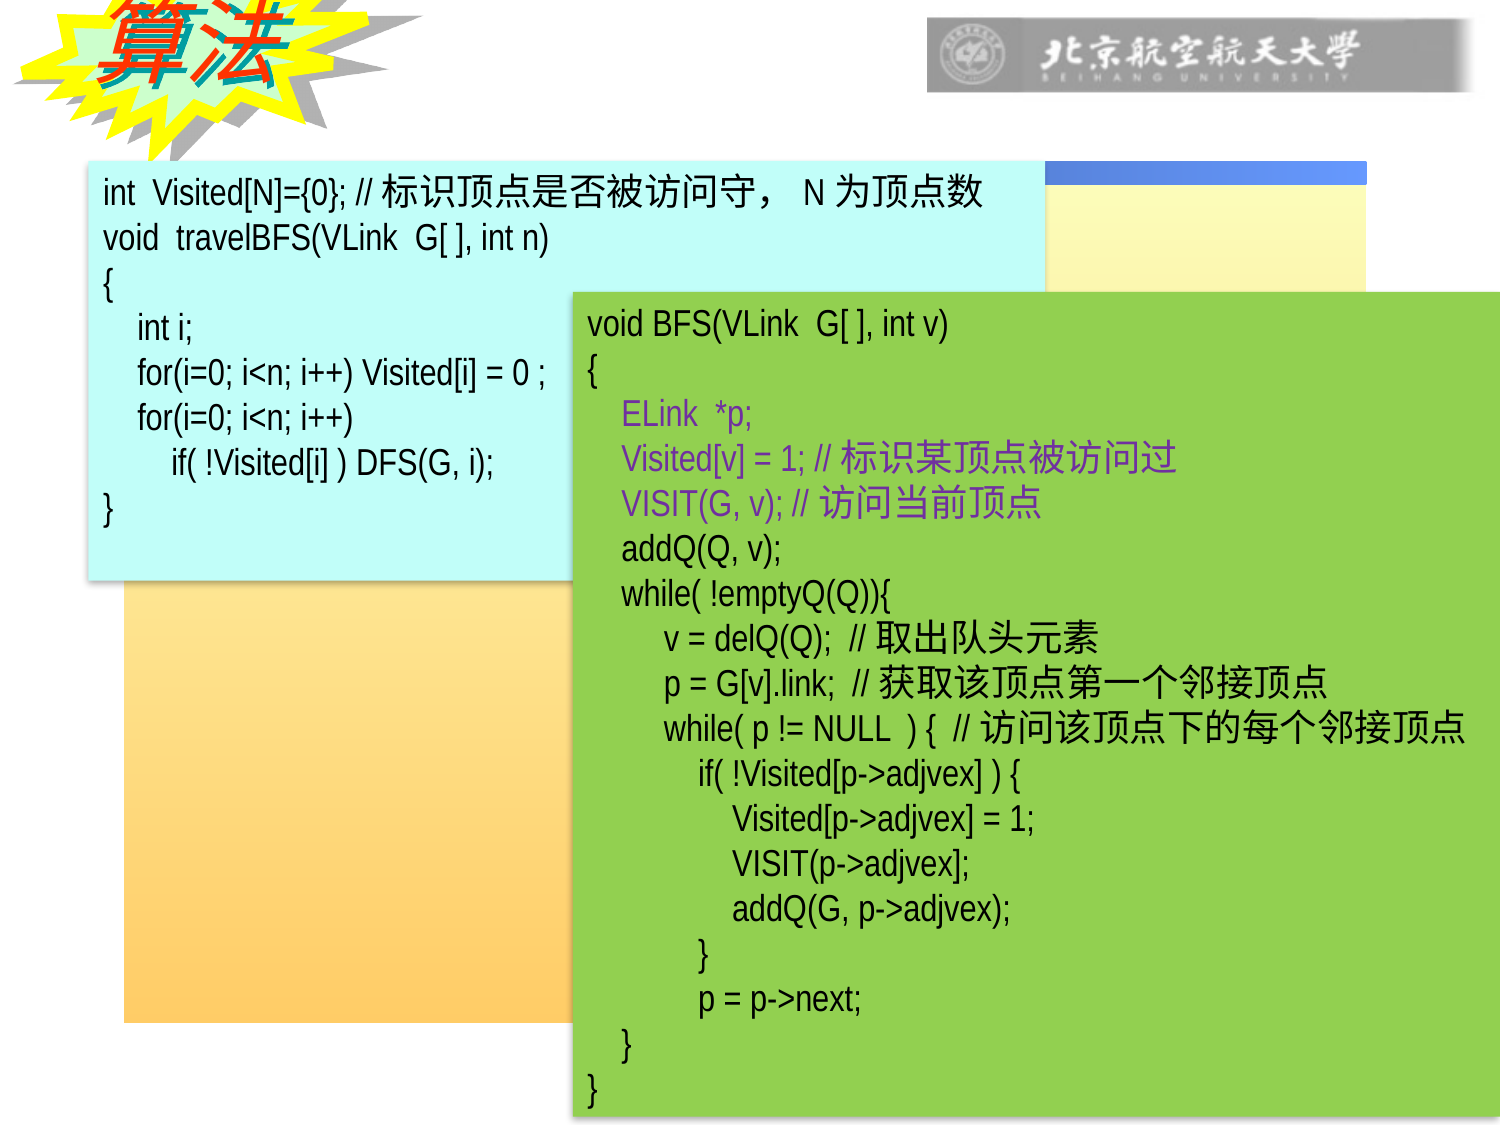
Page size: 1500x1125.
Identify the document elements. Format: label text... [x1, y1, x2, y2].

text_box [29, 0, 368, 147]
text_box int Visited[N]={0}; //标识顶点是否被访问守，N为顶点数 void travelBFS(VLink G[ ], int n) { int i; for(i=0; i<n; i++) Visited[i] = 0 ; for(i=0; i<n; i++) if( !Visited[i] ) DFS(G, i); } [88, 160, 1046, 581]
text_box void BFS(VLink G[ ], int v) { ELink *p; Visited[v] = 1; //标识某顶点被访问过 VISIT(G, v); //访问当前顶点 addQ(Q, v); while( !emptyQ(Q)){ v = delQ(Q); //取出队头元素 p = G[v].link; //获取该顶点第一个邻接顶点 while( p != NULL ) { //访问该顶点下的每个邻接顶点 if( !Visited[p->adjvex] ) { Visited[p->adjvex] = 1; VISIT(p->adjvex]; addQ(G, p->adjvex); } p = p->next; } } [572, 291, 1500, 1117]
picture [927, 0, 1500, 102]
